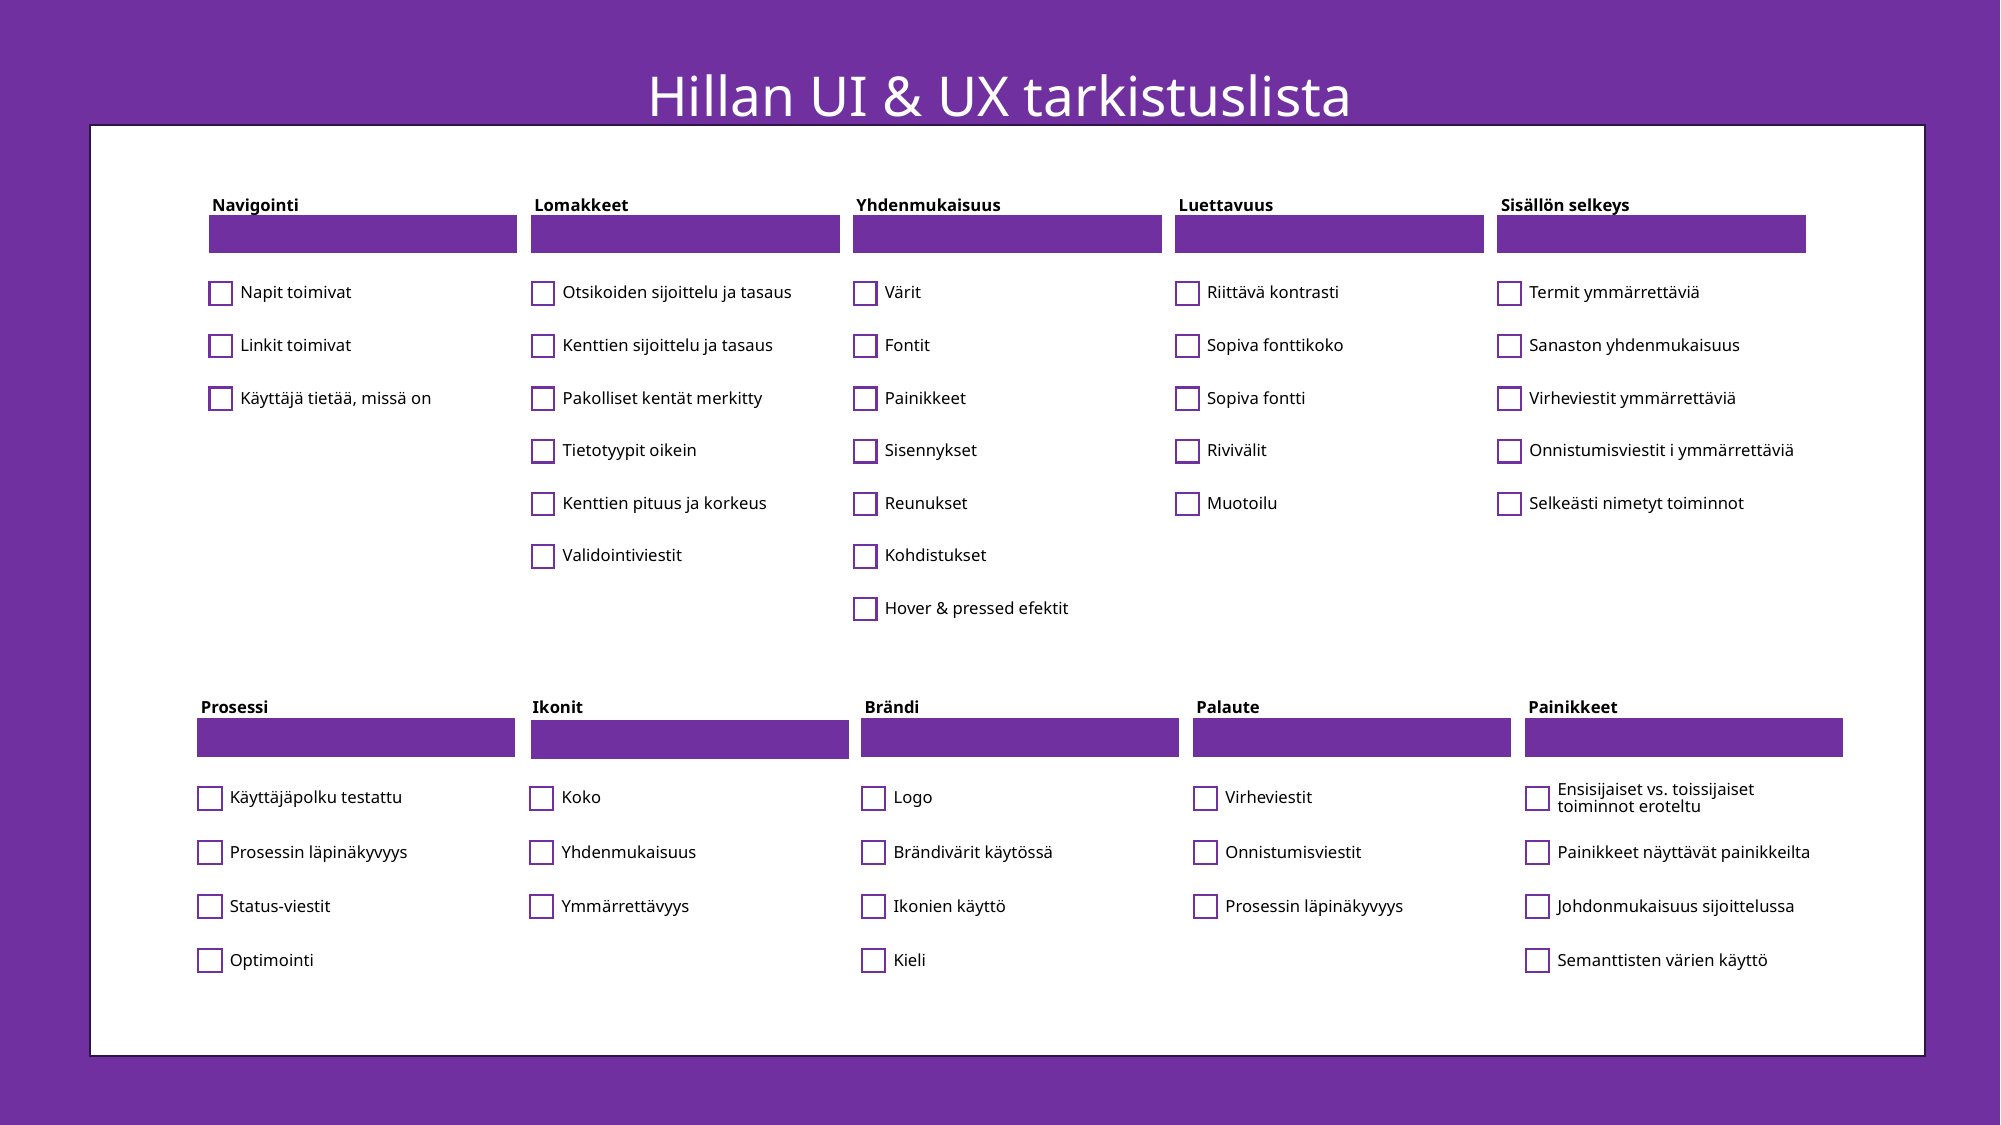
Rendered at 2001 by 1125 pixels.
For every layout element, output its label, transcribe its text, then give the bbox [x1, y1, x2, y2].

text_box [197, 651, 1843, 1110]
text_box [89, 136, 1926, 1057]
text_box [185, 151, 1830, 636]
list Hillan UI & UX tarkistuslista [0, 53, 2000, 136]
